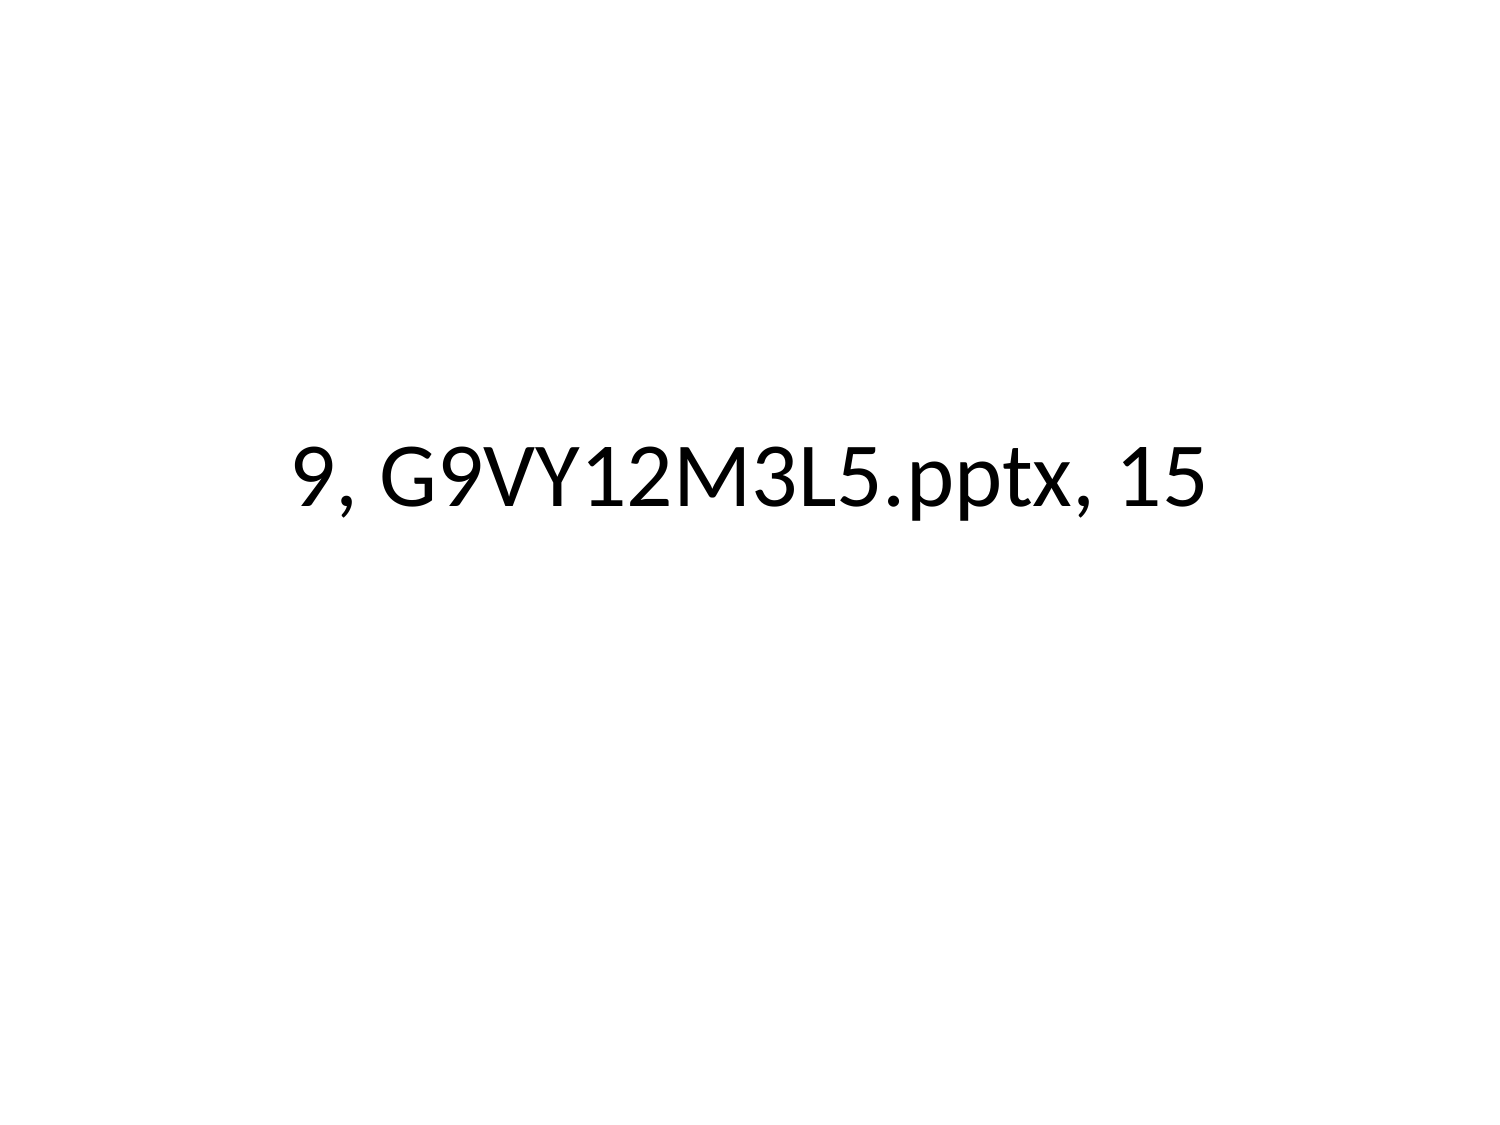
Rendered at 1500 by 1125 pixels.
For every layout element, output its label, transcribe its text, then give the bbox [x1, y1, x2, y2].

title 9, G9VY12M3L5.pptx, 15 [112, 349, 1388, 591]
